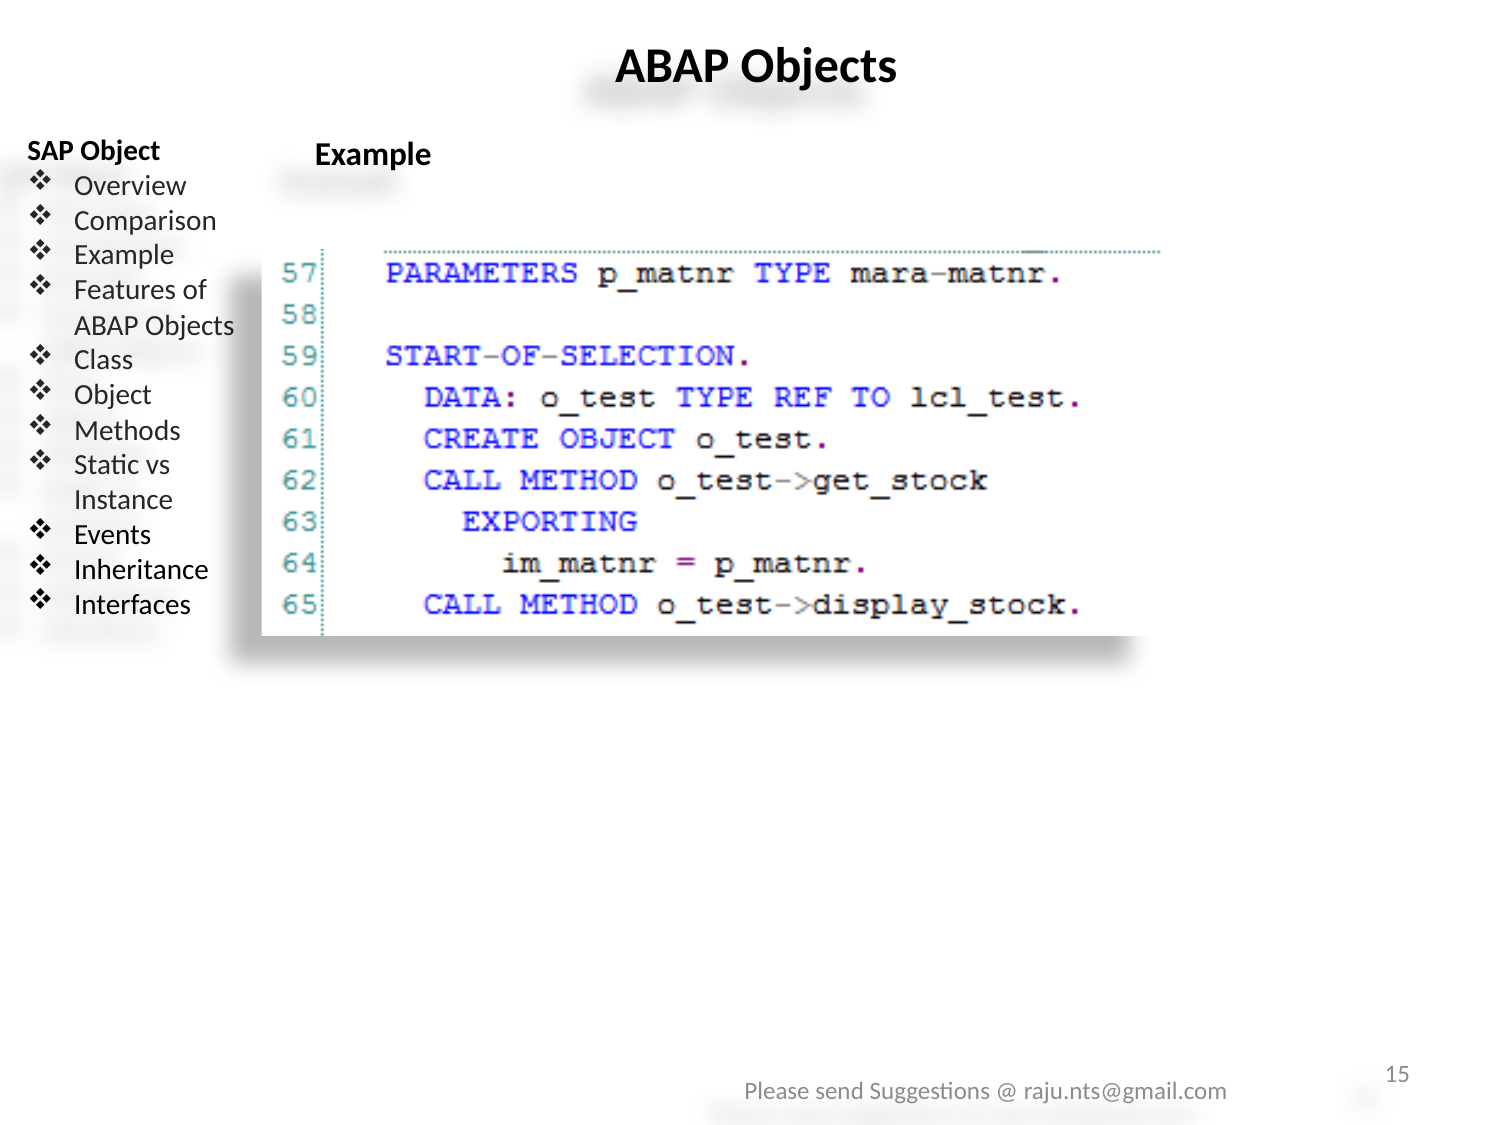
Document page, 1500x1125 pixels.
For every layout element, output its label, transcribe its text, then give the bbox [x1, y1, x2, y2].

slide_number 15 [1074, 1042, 1425, 1103]
picture [261, 249, 1163, 636]
text_box SAP Object Overview Comparison Example Features of ABAP Objects Class Object Methods Static vs Instance Events Inheritance Interfaces [12, 123, 275, 708]
footer Please send Suggestions @ raju.nts@gmail.com [580, 1059, 1393, 1120]
text_box ABAP Objects [574, 24, 938, 100]
text_box Example [300, 124, 475, 180]
